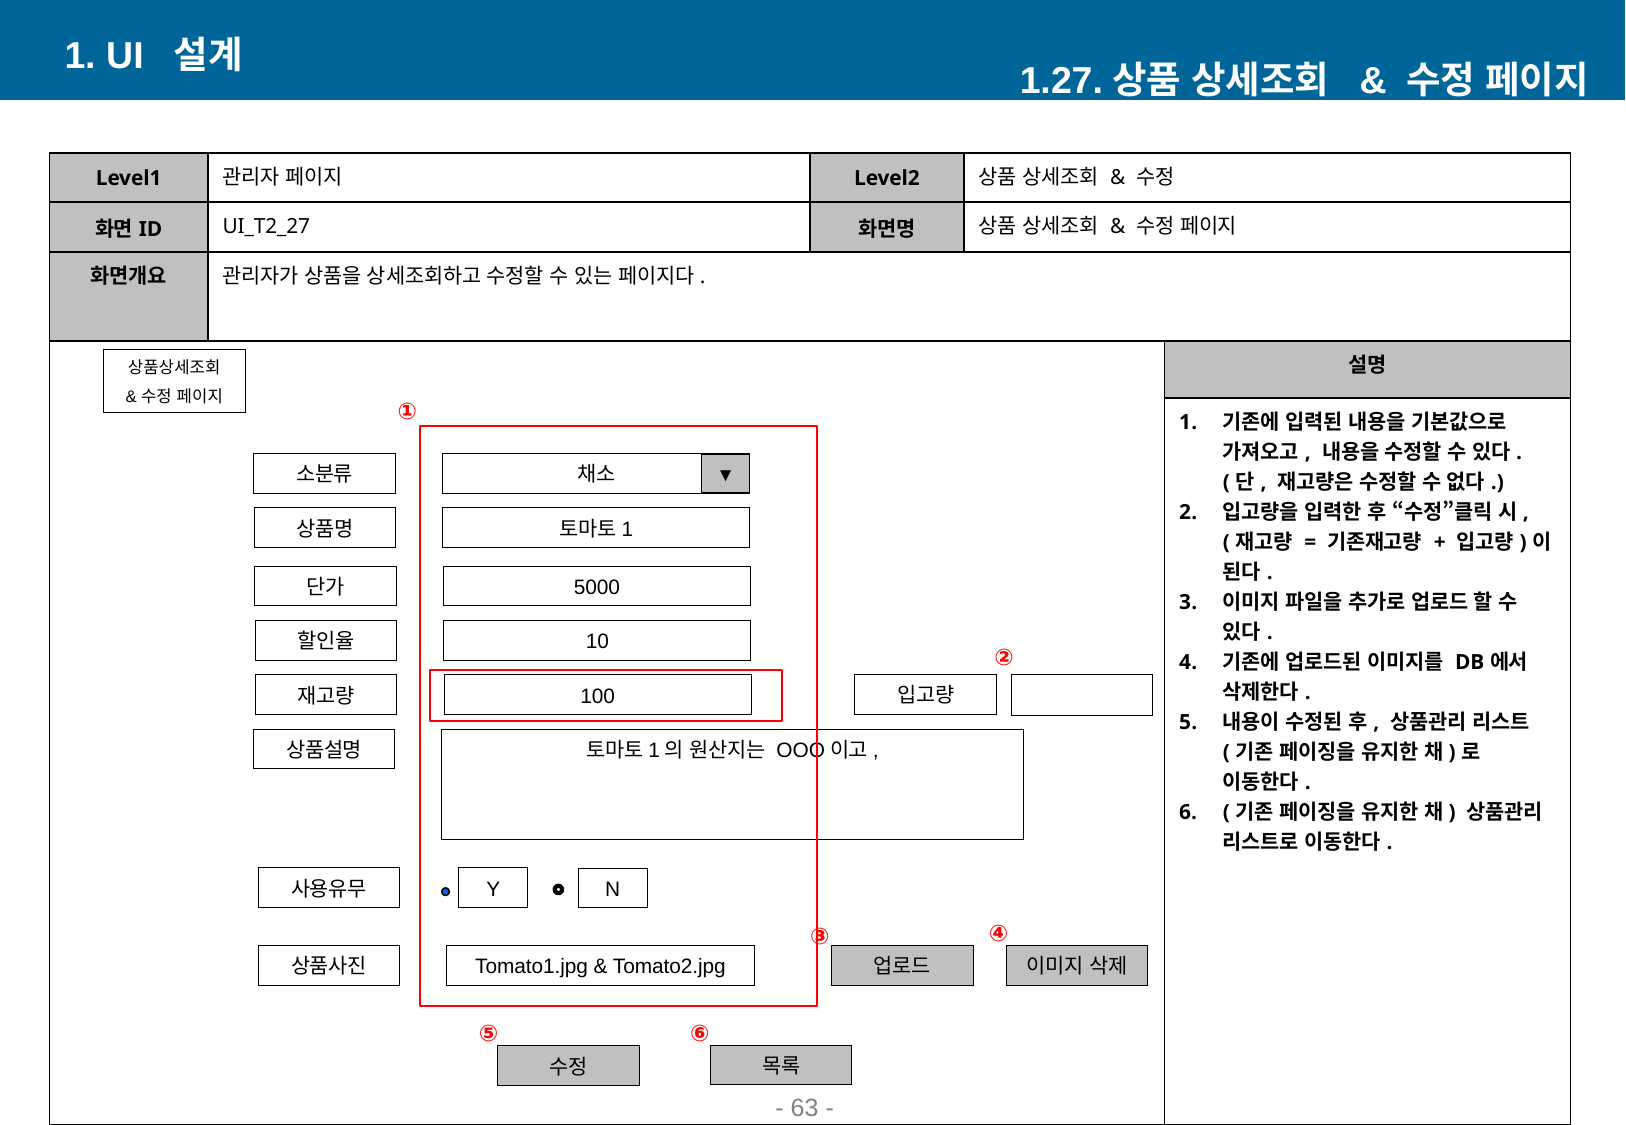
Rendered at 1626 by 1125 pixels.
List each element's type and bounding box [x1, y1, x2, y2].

table_header [50, 154, 207, 201]
table_cell [1165, 399, 1570, 1124]
table_cell [1165, 342, 1570, 397]
text_box [674, 1010, 852, 1085]
text_box [381, 388, 1148, 1007]
text_box [103, 349, 246, 413]
table_header [209, 154, 809, 201]
table_header [811, 154, 963, 201]
table_cell [50, 203, 207, 251]
table_cell [811, 203, 963, 251]
text_box [253, 729, 395, 769]
text_box [255, 674, 397, 715]
text_box [854, 635, 1153, 716]
table_cell [209, 203, 809, 251]
table_cell [50, 253, 207, 340]
text_box [254, 507, 396, 548]
text_box [255, 620, 397, 661]
table_cell [209, 253, 1570, 340]
text_box [258, 945, 400, 986]
text_box [254, 566, 397, 606]
table_cell [50, 342, 1164, 1124]
table_cell [965, 203, 1570, 251]
text_box [253, 453, 396, 494]
table_header [965, 154, 1570, 201]
text_box [463, 1010, 640, 1086]
text_box [49, 28, 707, 79]
text_box [258, 867, 400, 908]
text_box [968, 53, 1625, 104]
